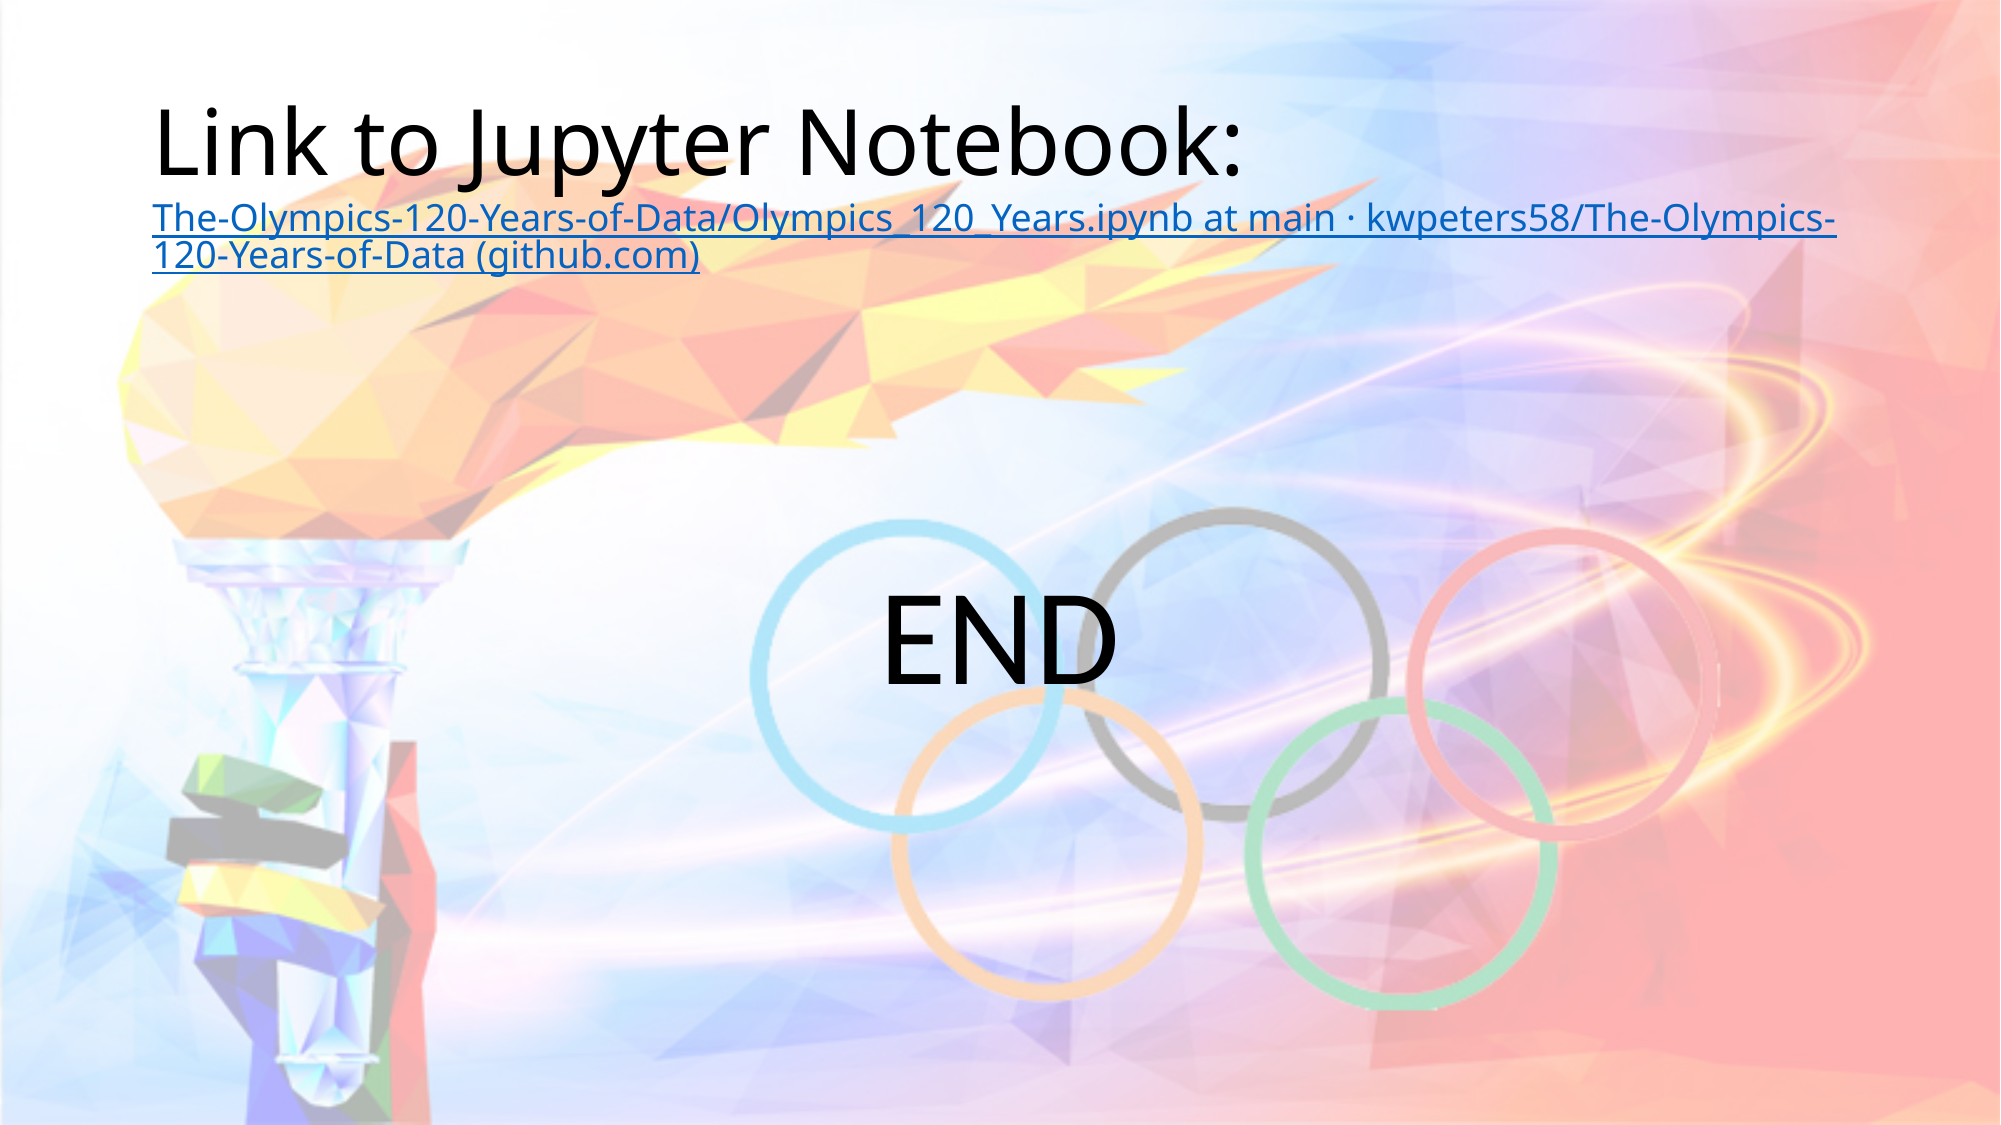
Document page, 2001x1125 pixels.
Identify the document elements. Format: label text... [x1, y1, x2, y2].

title Link to Jupyter Notebook: The-Olympics-120-Years-of-Data/Olympics_120_Years.ipynb at main · kwpeters58/The-Olympics-120-Years-of-Data (github.com) [137, 59, 1863, 278]
list END [137, 299, 1863, 1014]
